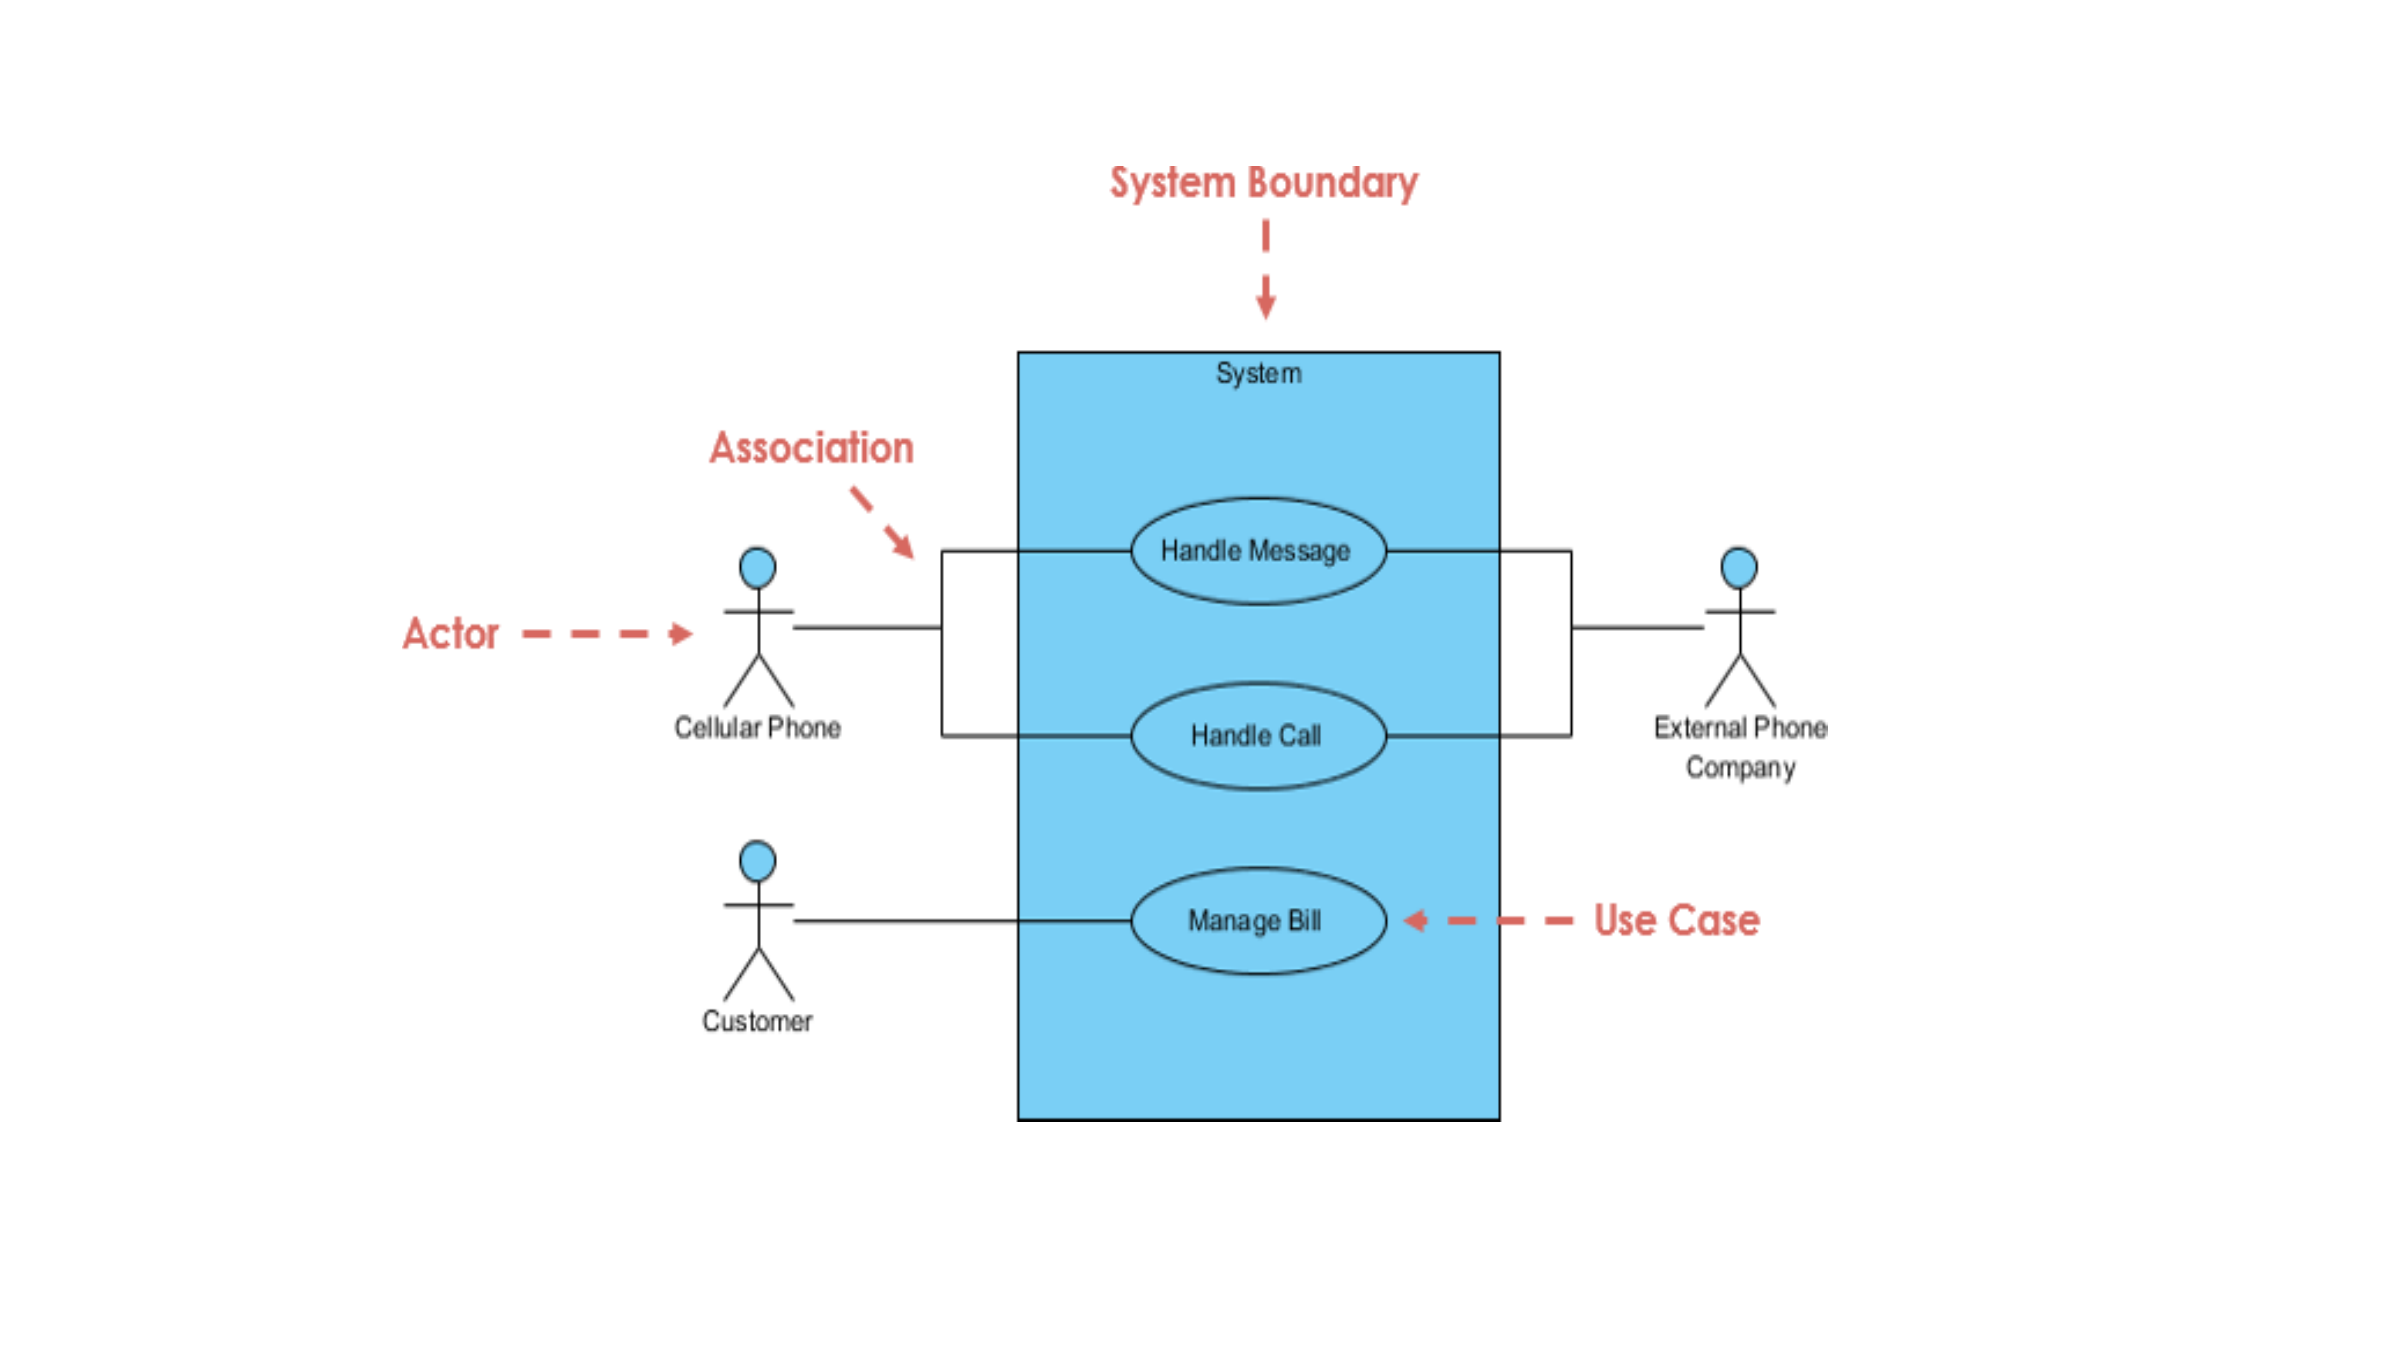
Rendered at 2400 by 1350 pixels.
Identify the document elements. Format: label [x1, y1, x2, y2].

picture [402, 166, 1828, 1122]
